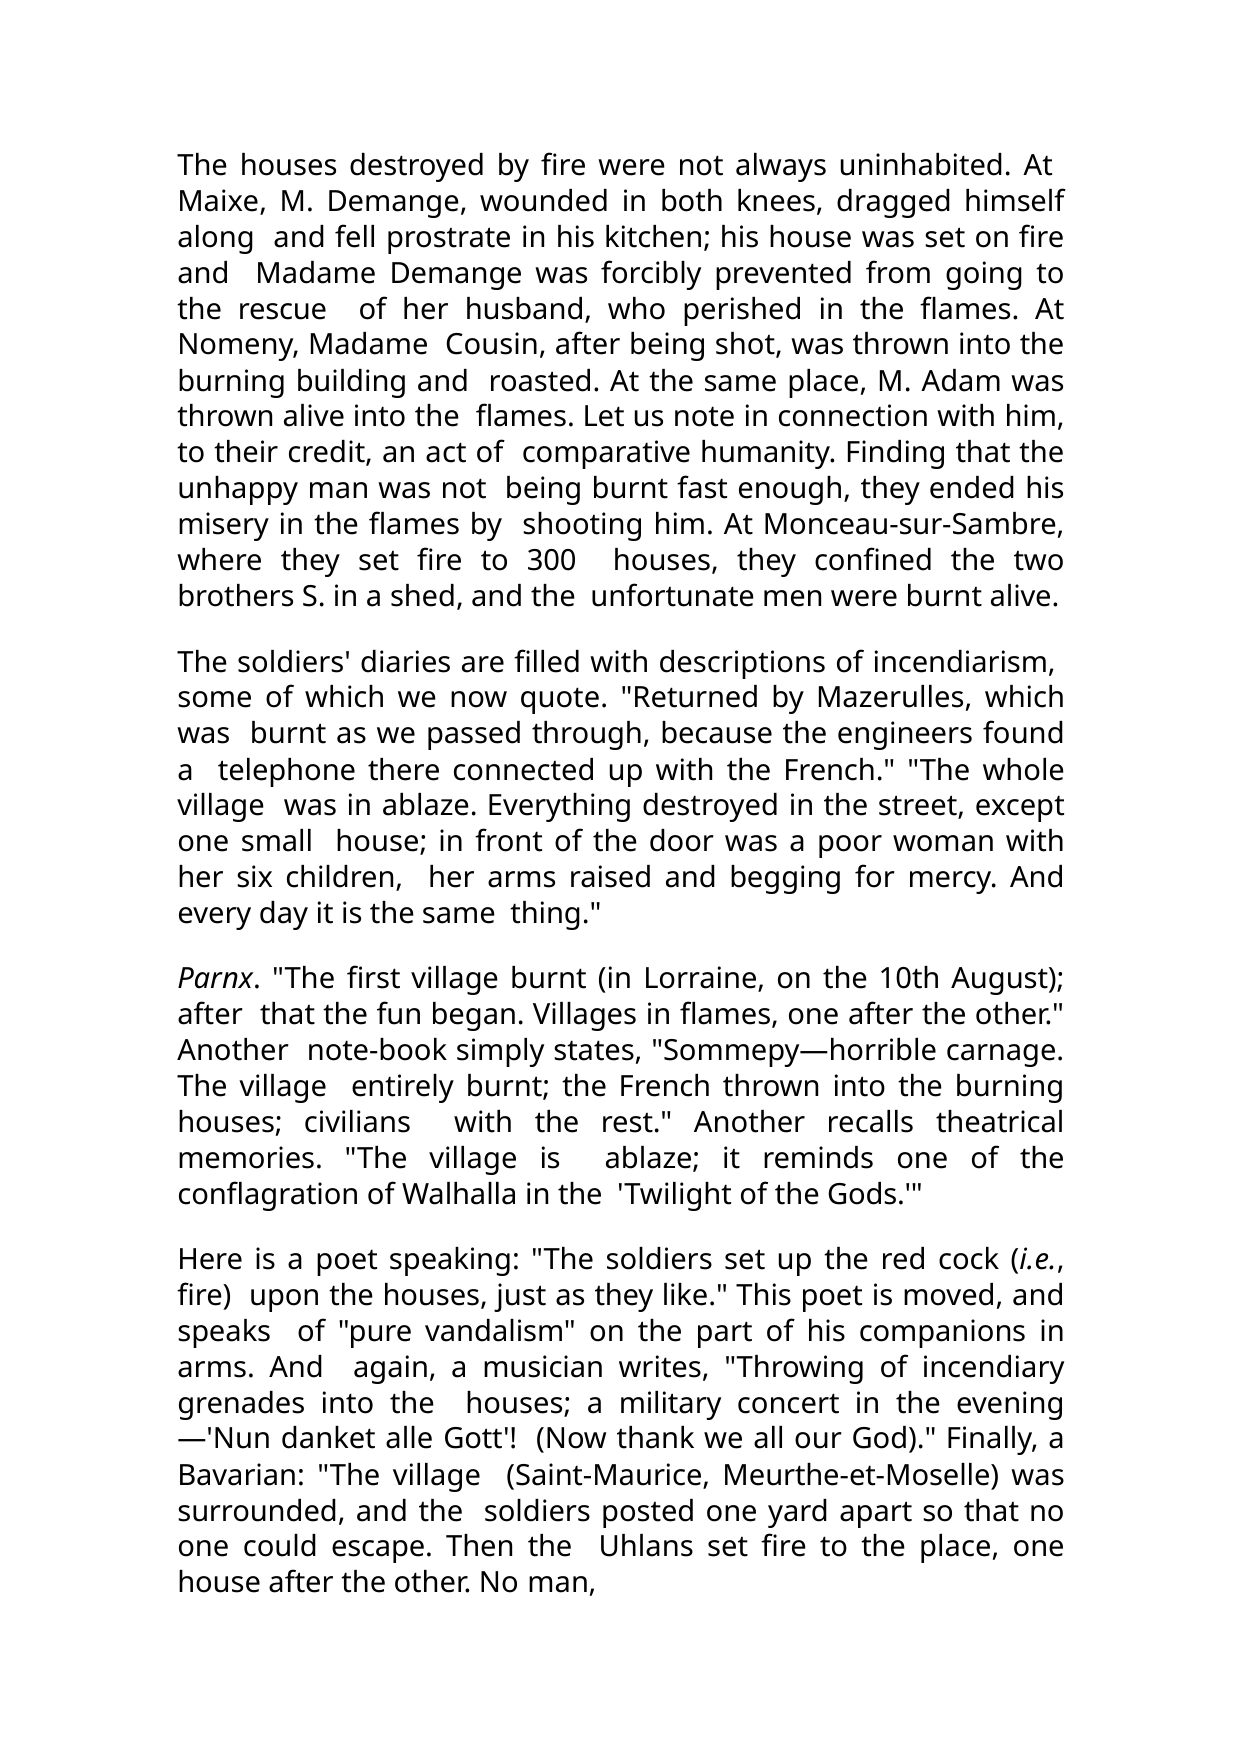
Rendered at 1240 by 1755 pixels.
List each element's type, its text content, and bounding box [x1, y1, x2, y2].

text_box The houses destroyed by fire were not always uninhabited. At Maixe, M. Demange, wounded in both knees, dragged himself along and fell prostrate in his kitchen; his house was set on fire and Madame Demange was forcibly prevented from going to the rescue of her husband, who perished in the flames. At Nomeny, Madame Cousin, after being shot, was thrown into the burning building and roasted. At the same place, M. Adam was thrown alive into the flames. Let us note in connection with him, to their credit, an act of comparative humanity. Finding that the unhappy man was not being burnt fast enough, they ended his misery in the flames by shooting him. At Monceau-sur-Sambre, where they set fire to 300 houses, they confined the two brothers S. in a shed, and the unfortunate men were burnt alive. The soldiers' diaries are filled with descriptions of incendiarism, some of which we now quote. "Returned by Mazerulles, which was burnt as we passed through, because the engineers found a telephone there connected up with the French." "The whole village was in ablaze. Everything destroyed in the street, except one small house; in front of the door was a poor woman with her six children, her arms raised and begging for mercy. And every day it is the same thing." Parnx. "The first village burnt (in Lorraine, on the 10th August); after that the fun began. Villages in flames, one after the other." Another note-book simply states, "Sommepy—horrible carnage. The village entirely burnt; the French thrown into the burning houses; civilians with the rest." Another recalls theatrical memories. "The village is ablaze; it reminds one of the conflagration of Walhalla in the 'Twilight of the Gods.'" Here is a poet speaking: "The soldiers set up the red cock (i.e., fire) upon the houses, just as they like." This poet is moved, and speaks of "pure vandalism" on the part of his companions in arms. And again, a musician writes, "Throwing of incendiary grenades into the houses; a military concert in the evening—'Nun danket alle Gott'! (Now thank we all our God)." Finally, a Bavarian: "The village (Saint-Maurice, Meurthe-et-Moselle) was surrounded, and the soldiers posted one yard apart so that no one could escape. Then the Uhlans set fire to the place, one house after the other. No man, [175, 144, 1066, 1599]
